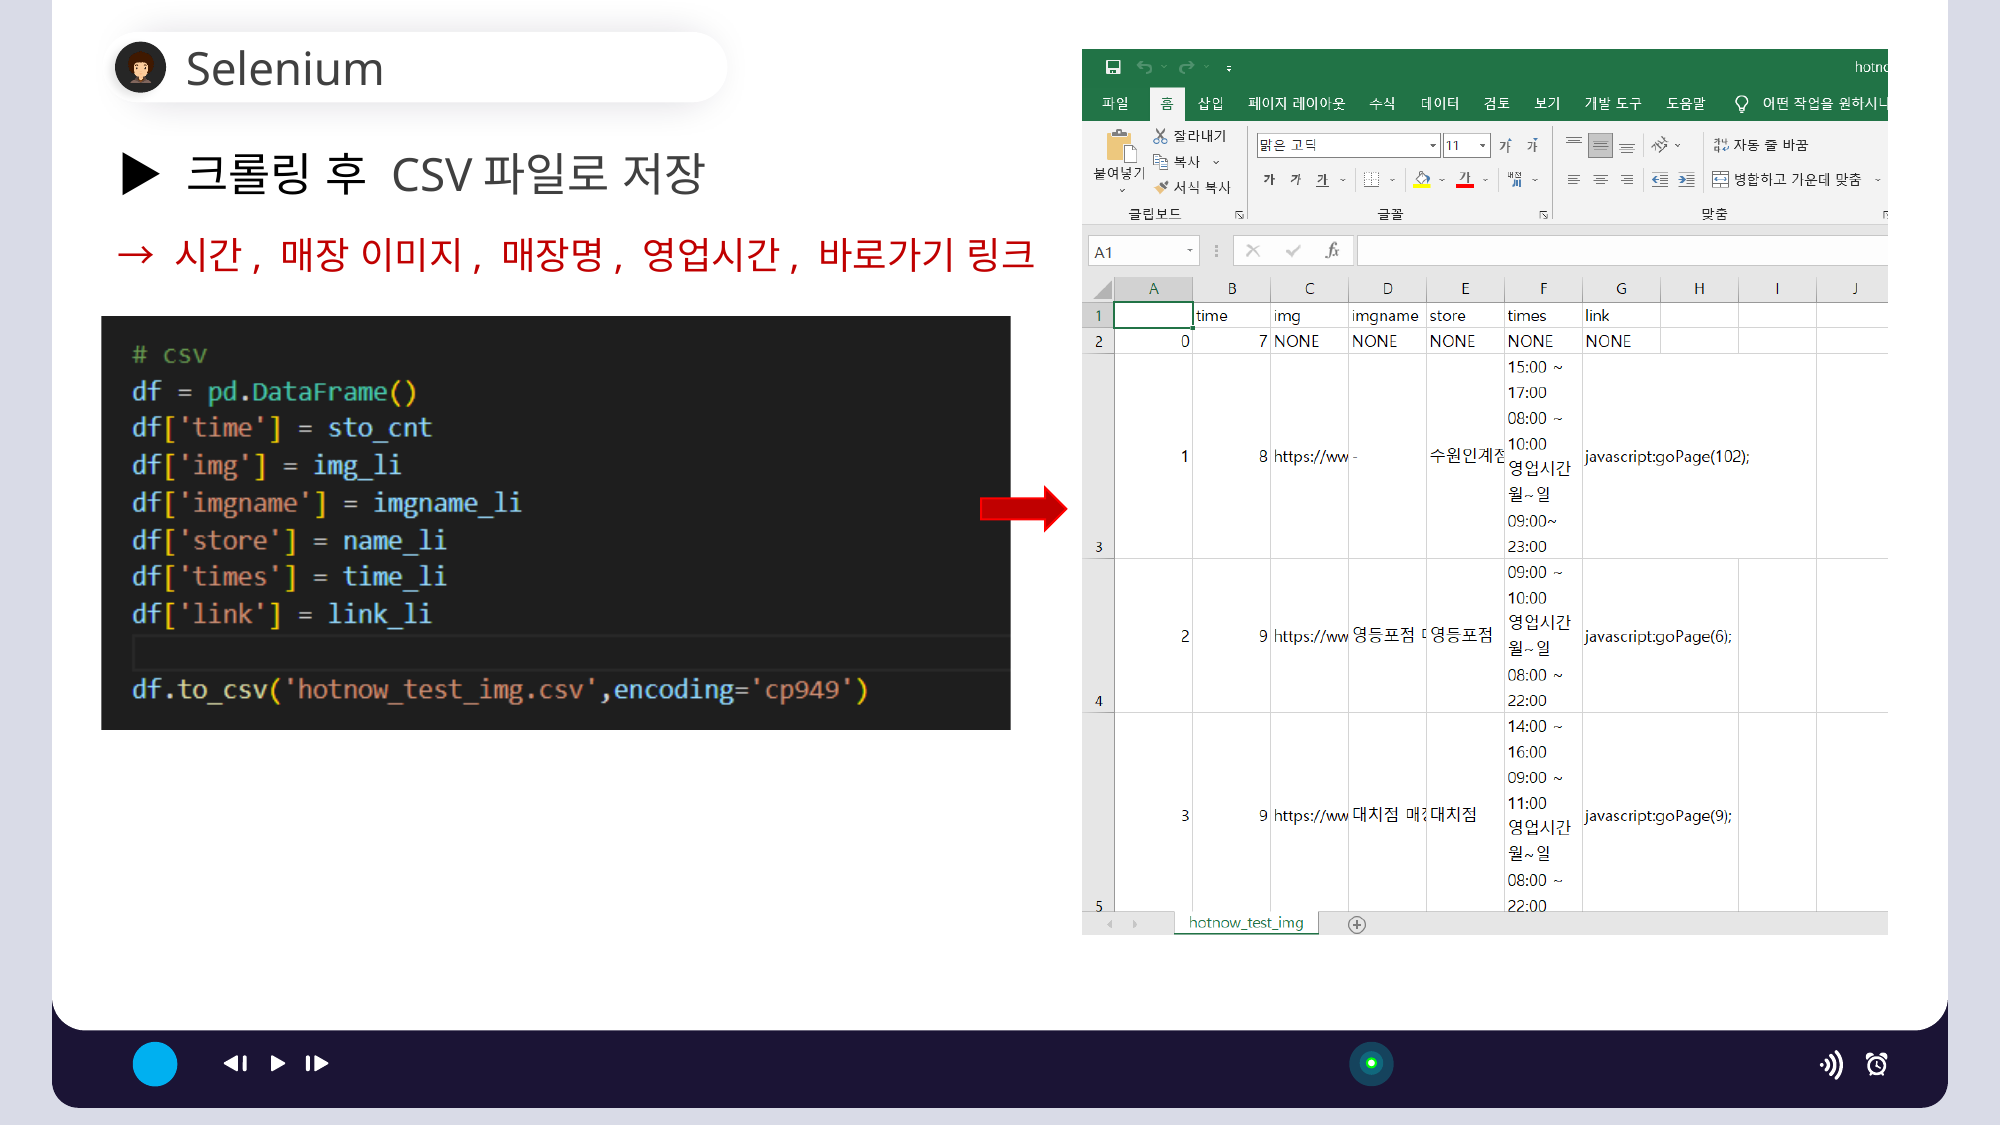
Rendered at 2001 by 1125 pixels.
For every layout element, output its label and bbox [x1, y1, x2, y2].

text_box [52, 0, 1948, 1108]
picture [101, 316, 1011, 730]
picture [1082, 49, 1888, 935]
